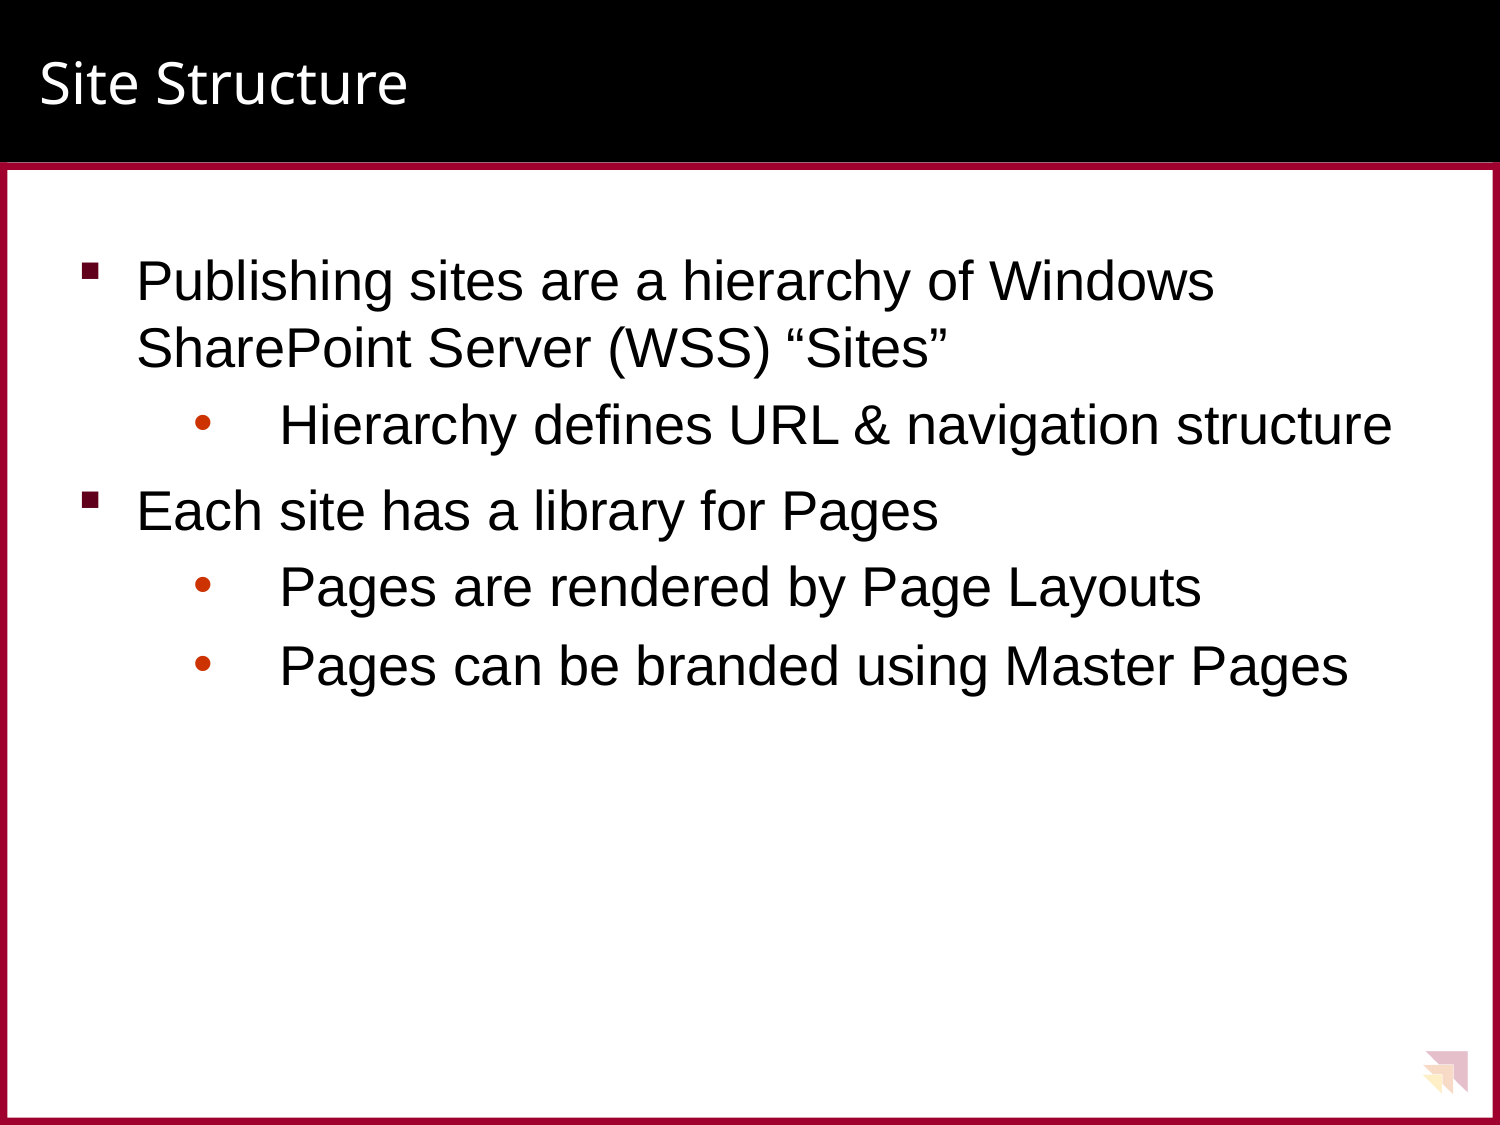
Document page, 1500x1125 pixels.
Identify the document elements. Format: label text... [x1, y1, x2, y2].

title Site Structure [24, 12, 1438, 150]
list Publishing sites are a hierarchy of Windows SharePoint Server (WSS) “Sites” Hierarchy defines URL & navigation structure Each site has a library for Pages Pages are rendered by Page Layouts Pages can be branded using Master Pages [62, 237, 1438, 725]
